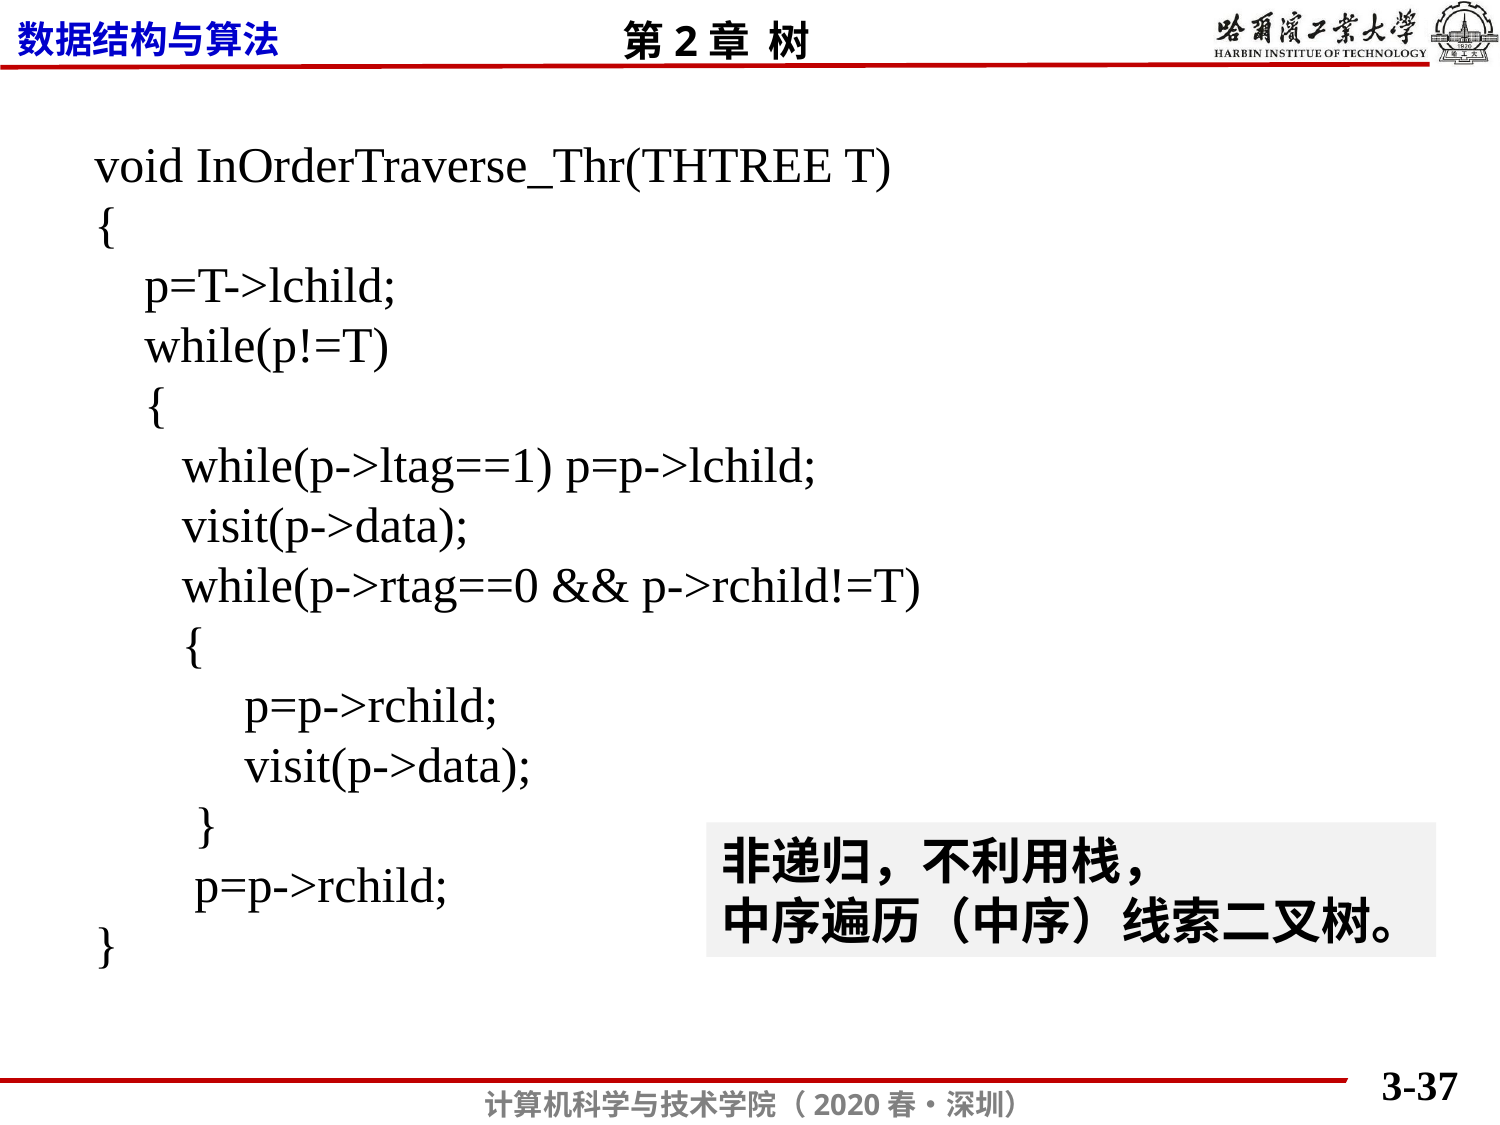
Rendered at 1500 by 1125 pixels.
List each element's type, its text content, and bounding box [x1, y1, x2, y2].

text_box 非递归，不利用栈， 中序遍历（中序）线索二叉树。 [706, 822, 1437, 957]
picture [1212, 1, 1500, 68]
text_box void InOrderTraverse_Thr(THTREE T) { p=T->lchild; while(p!=T) { while(p->ltag==1) p=p->lchild; visit(p->data); while(p->rtag==0 && p->rchild!=T) { p=p->rchild; visit(p->data); } p=p->rchild; } [79, 125, 937, 981]
